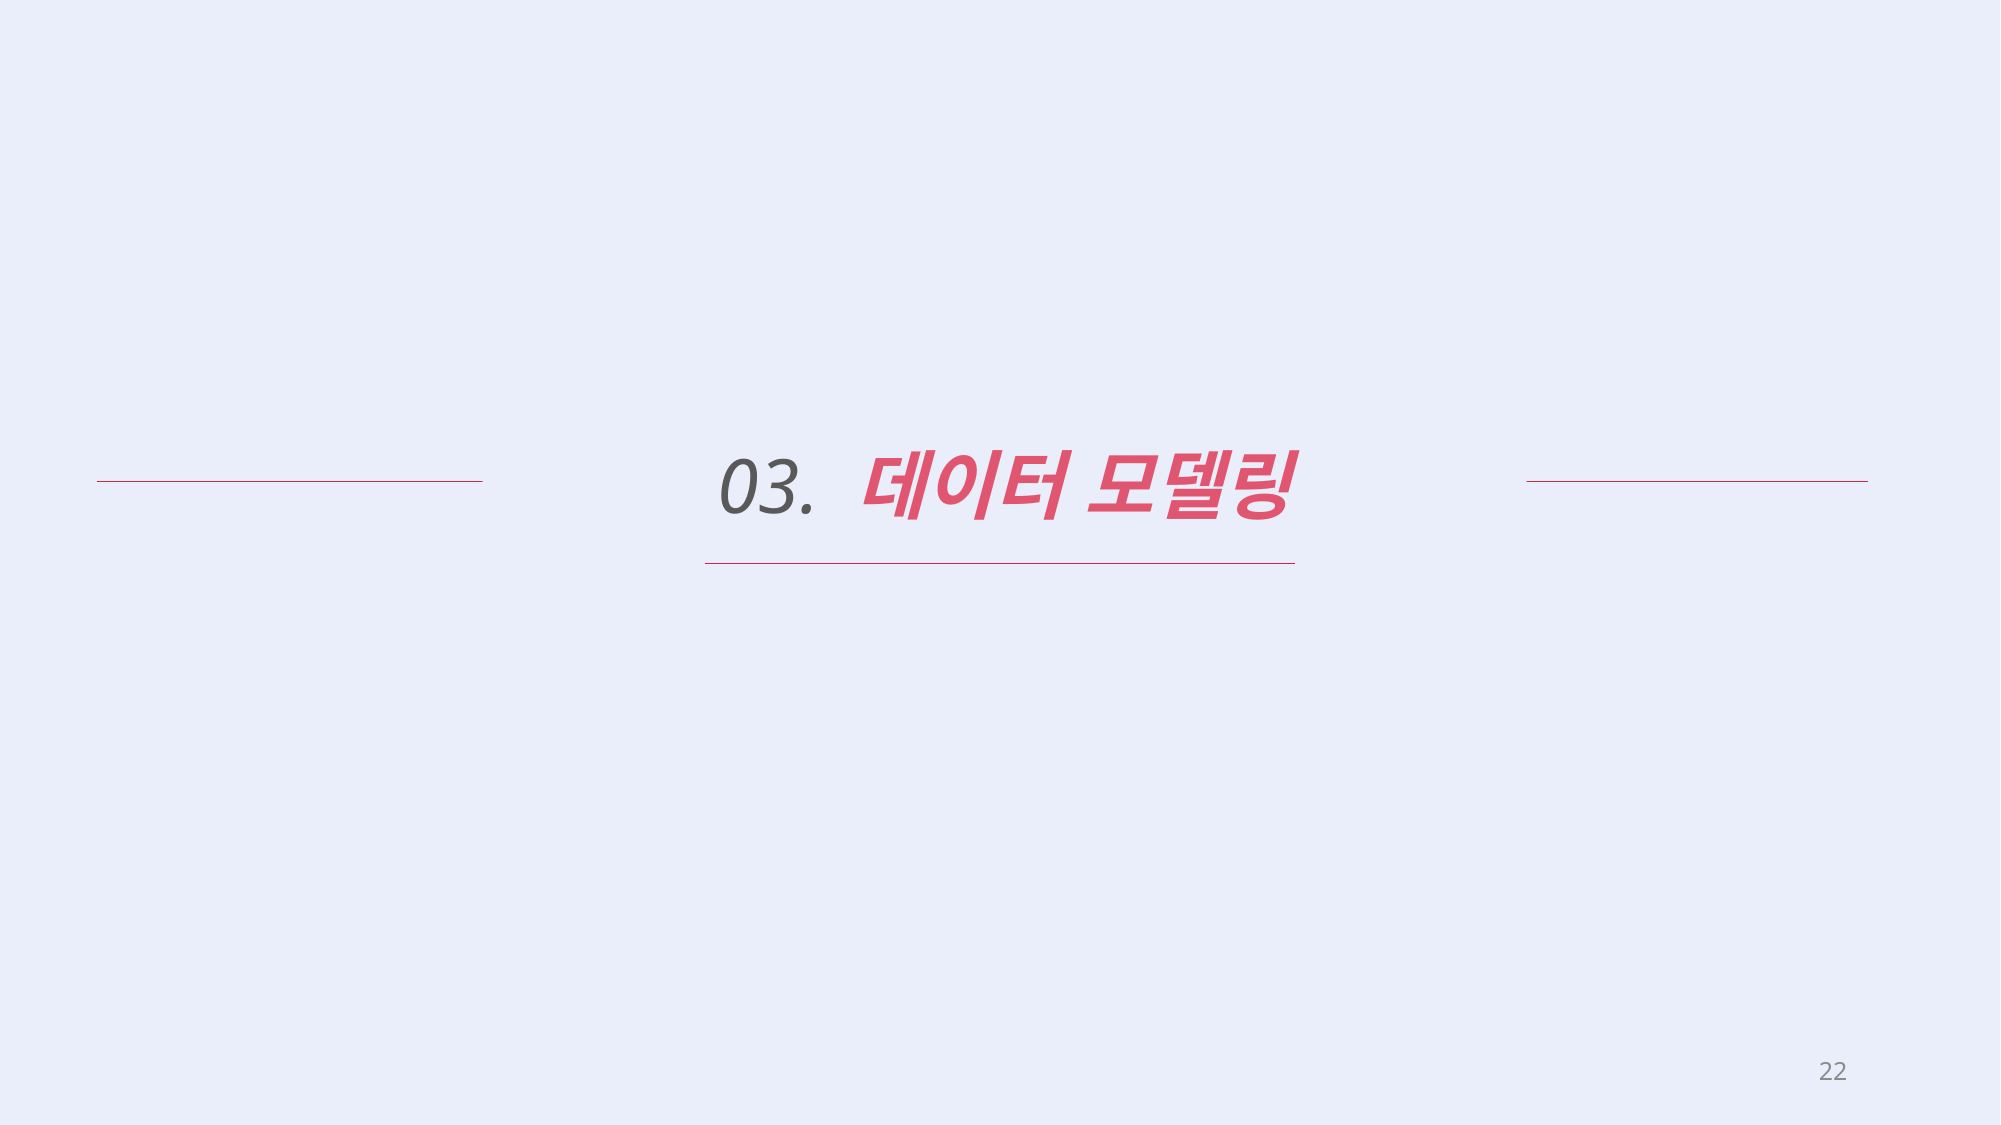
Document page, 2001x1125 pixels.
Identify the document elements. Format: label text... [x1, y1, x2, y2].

text_box 03. 데이터 모델링 [482, 385, 1527, 481]
slide_number 22 [1412, 1042, 1863, 1103]
text_box 03. 데이터 모델링 [482, 482, 1527, 536]
